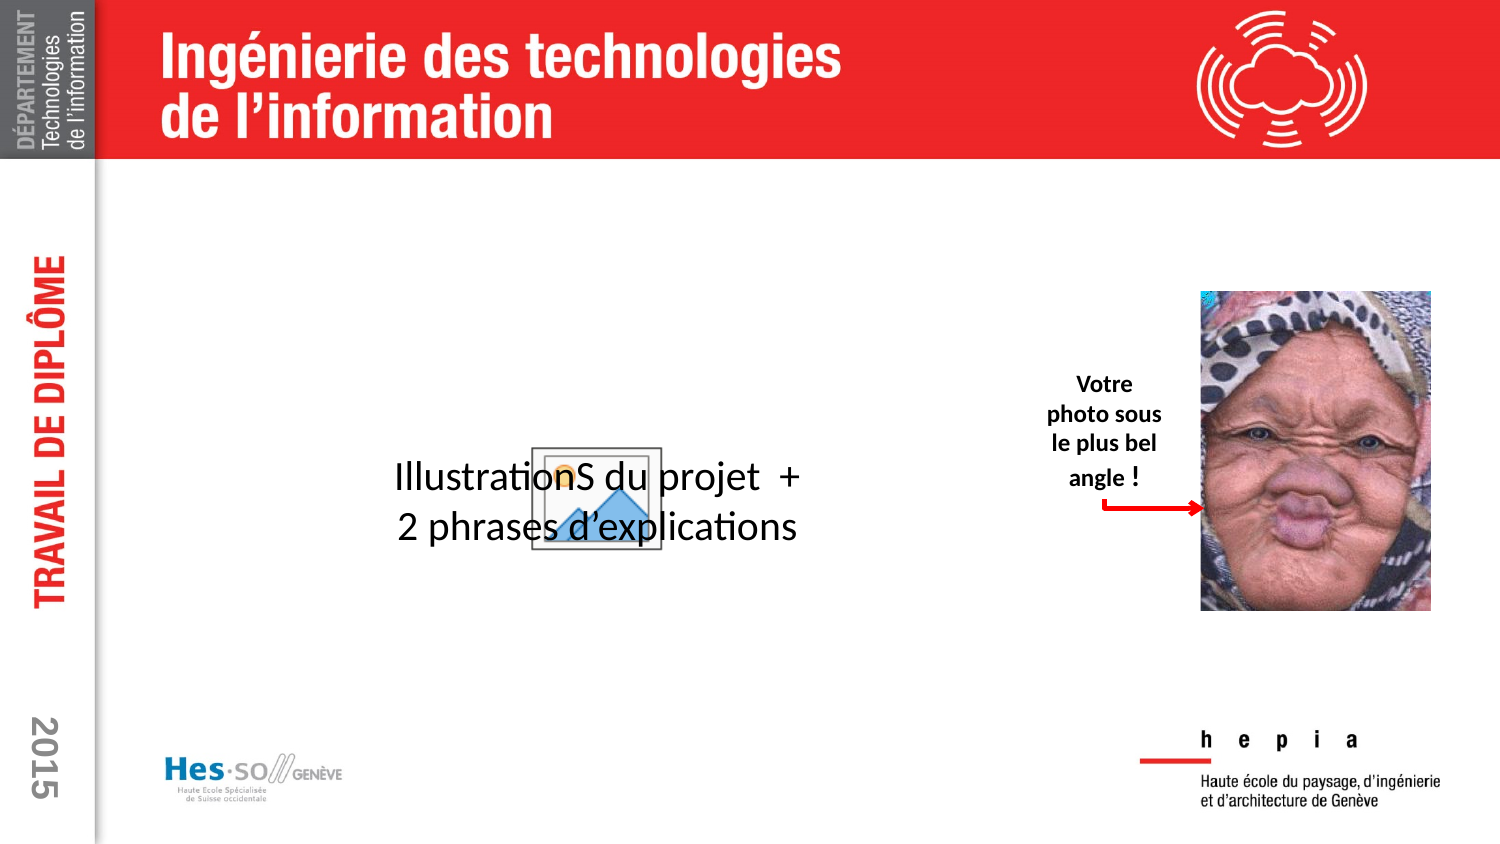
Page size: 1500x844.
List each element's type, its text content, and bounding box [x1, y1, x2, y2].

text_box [1150, 454, 1159, 555]
picture [0, 0, 1500, 844]
text_box Votre photo sous le plus bel angle ! [1033, 359, 1180, 500]
list 2015 [17, 646, 77, 812]
